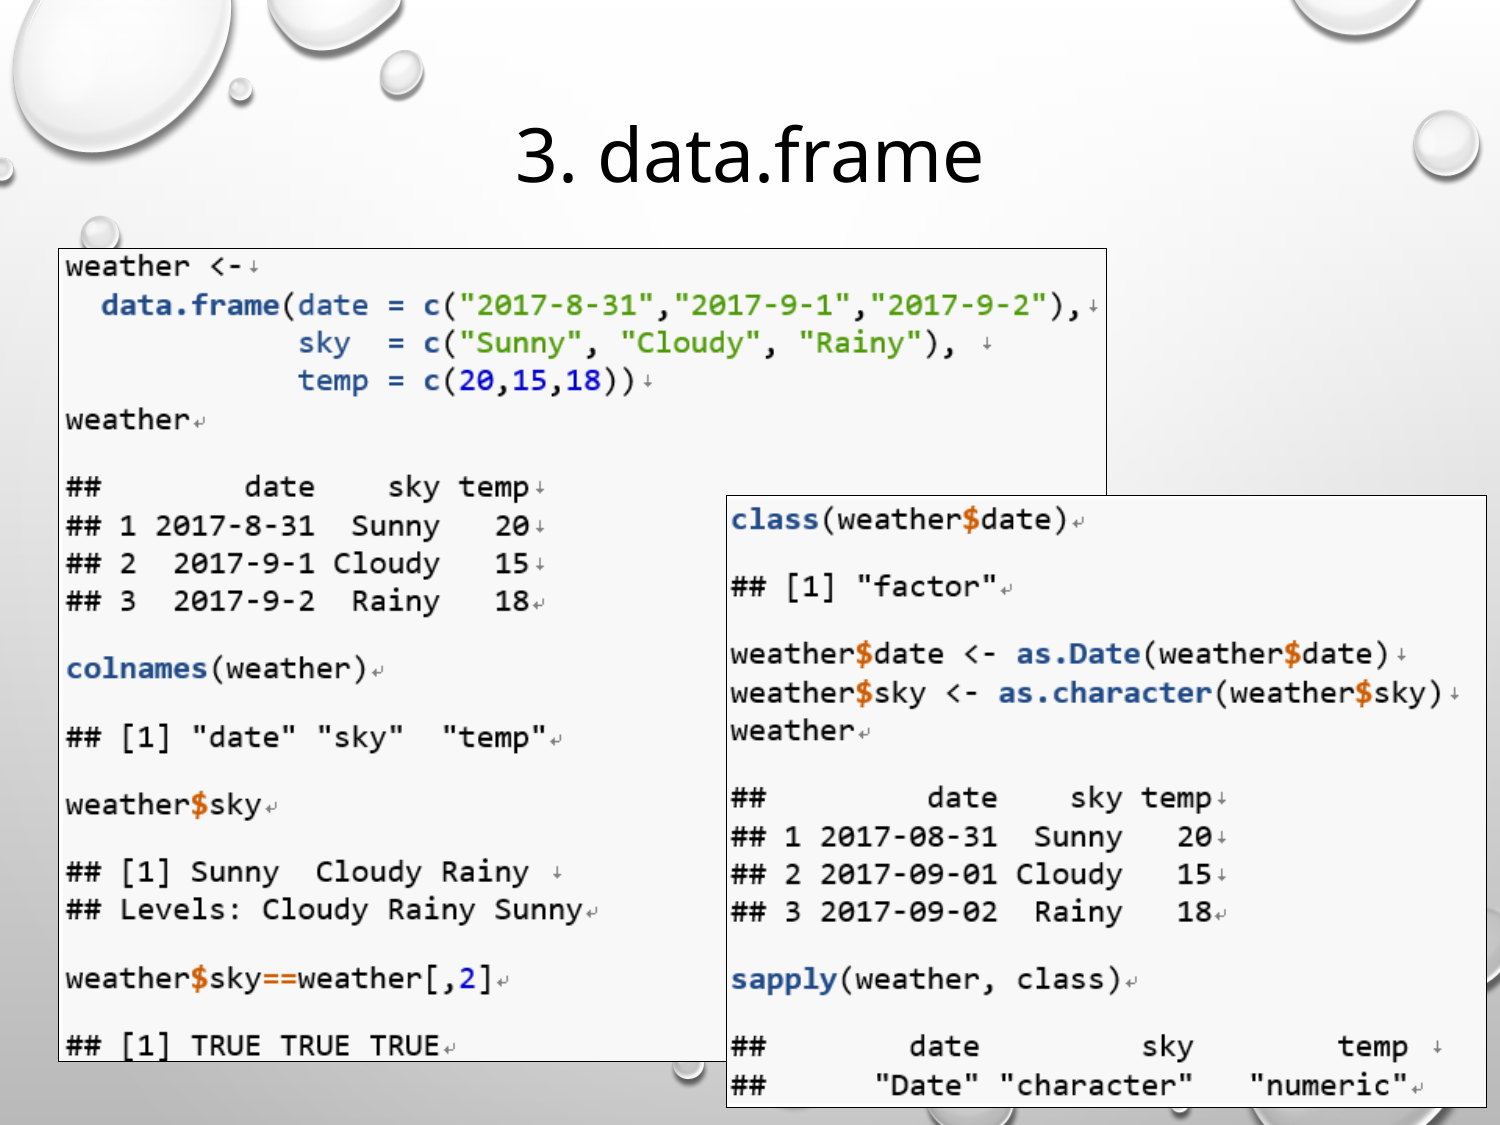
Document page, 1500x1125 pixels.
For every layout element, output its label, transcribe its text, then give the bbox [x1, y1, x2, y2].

picture [0, 0, 1500, 1125]
title 3. data.frame [112, 101, 1388, 215]
